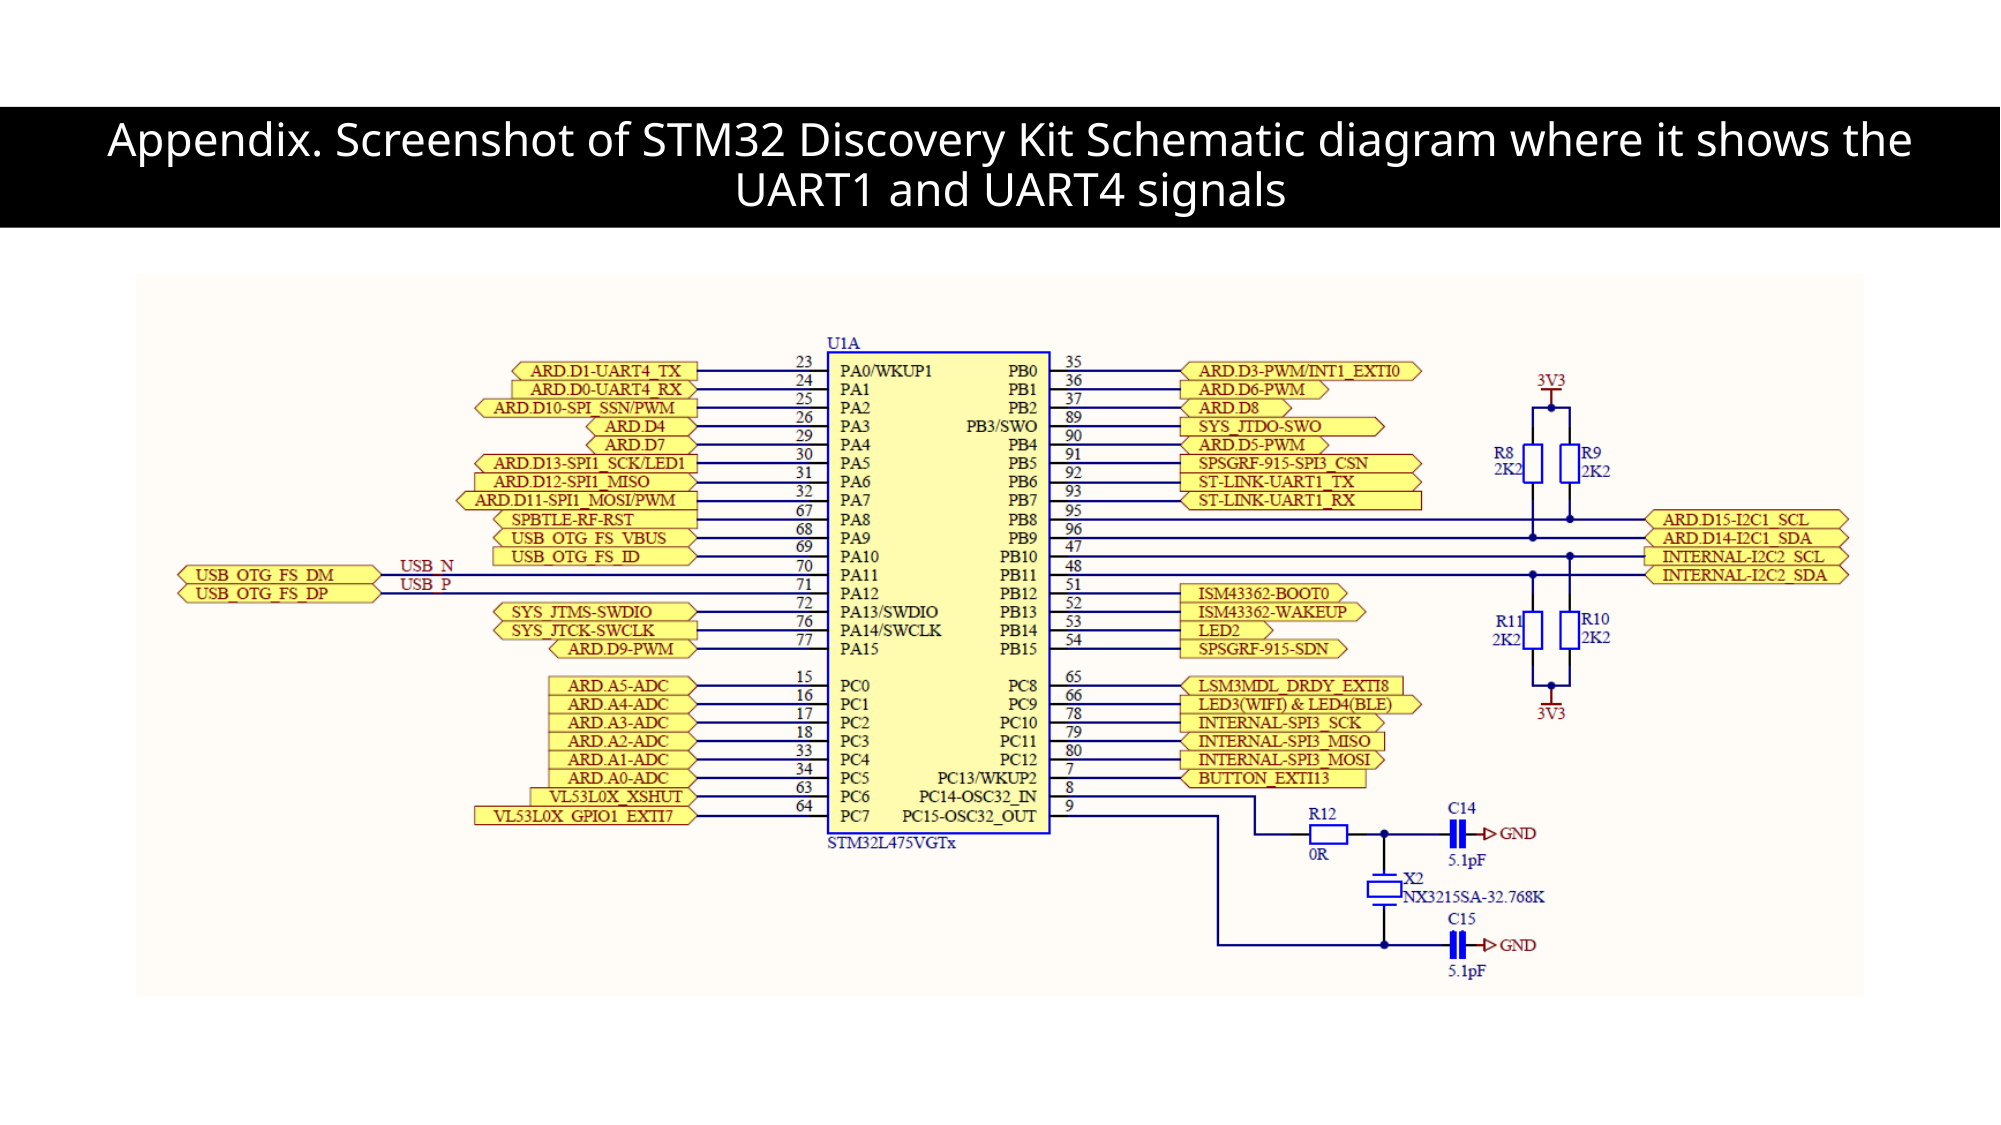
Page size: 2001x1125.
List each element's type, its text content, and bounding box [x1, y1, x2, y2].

text_box [0, 106, 2000, 229]
picture [136, 274, 1864, 996]
title Appendix. Screenshot of STM32 Discovery Kit Schematic diagram where it shows the UART1 and UART4 signals [91, 105, 1931, 228]
